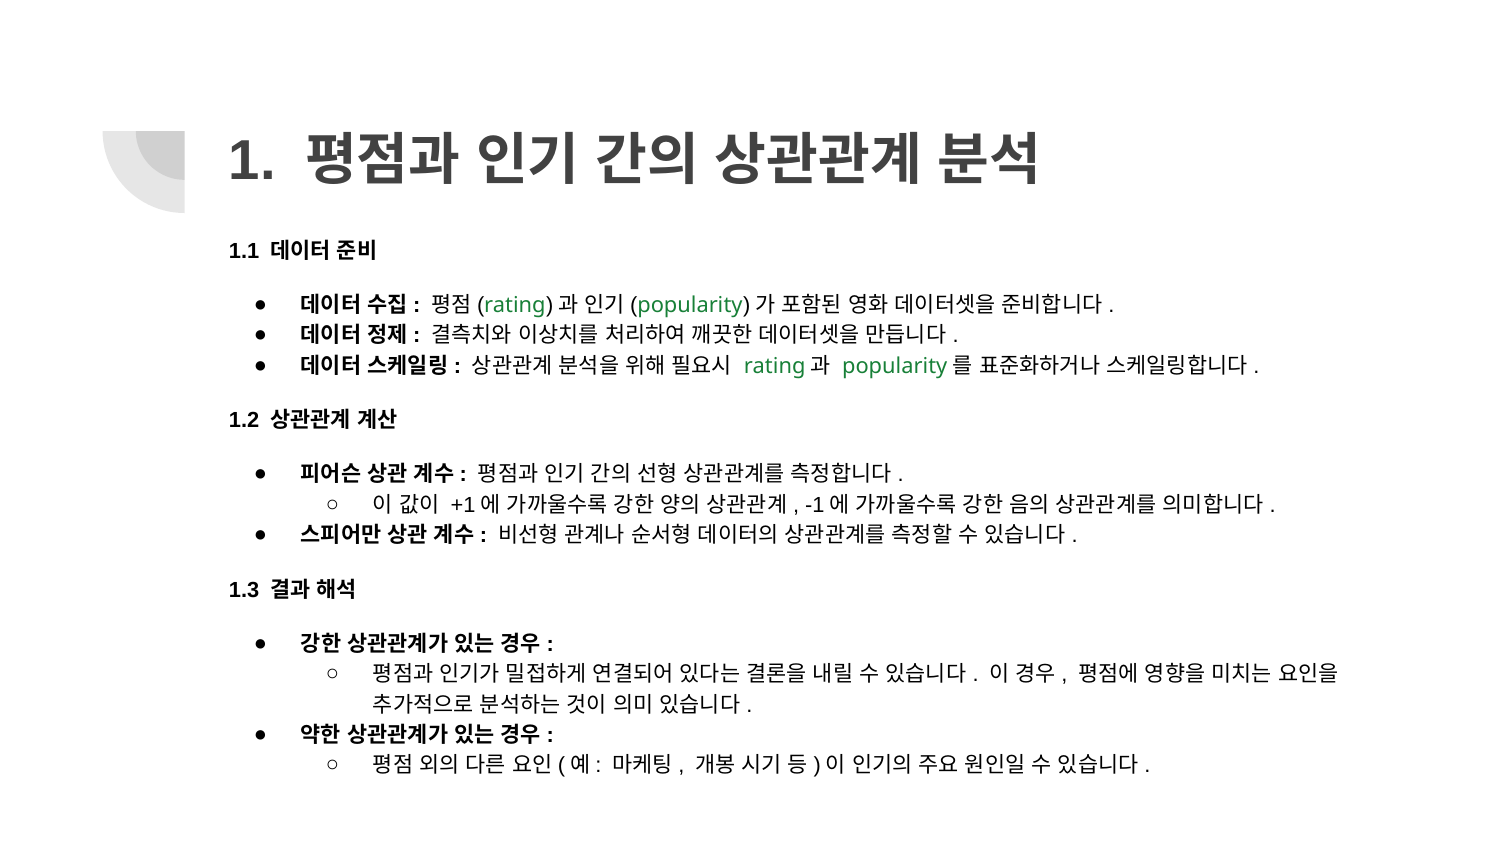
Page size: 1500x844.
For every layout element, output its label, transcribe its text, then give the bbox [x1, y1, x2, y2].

title 1. 평점과 인기 간의 상관관계 분석 [213, 98, 1368, 217]
list 1.1 데이터 준비 데이터 수집: 평점(rating)과 인기(popularity)가 포함된 영화 데이터셋을 준비합니다. 데이터 정제: 결측치와 이상치를 처리하여 깨끗한 데이터셋을 만듭니다. 데이터 스케일링: 상관관계 분석을 위해 필요시 rating과 popularity를 표준화하거나 스케일링합니다. 1.2 상관관계 계산 피어슨 상관 계수: 평점과 인기 간의 선형 상관관계를 측정합니다. 이 값이 +1에 가까울수록 강한 양의 상관관계, -1에 가까울수록 강한 음의 상관관계를 의미합니다. 스피어만 상관 계수: 비선형 관계나 순서형 데이터의 상관관계를 측정할 수 있습니다. 1.3 결과 해석 강한 상관관계가 있는 경우: 평점과 인기가 밀접하게 연결되어 있다는 결론을 내릴 수 있습니다. 이 경우, 평점에 영향을 미치는 요인을 추가적으로 분석하는 것이 의미 있습니다. 약한 상관관계가 있는 경우: 평점 외의 다른 요인(예: 마케팅, 개봉 시기 등)이 인기의 주요 원인일 수 있습니다. [213, 217, 1368, 795]
